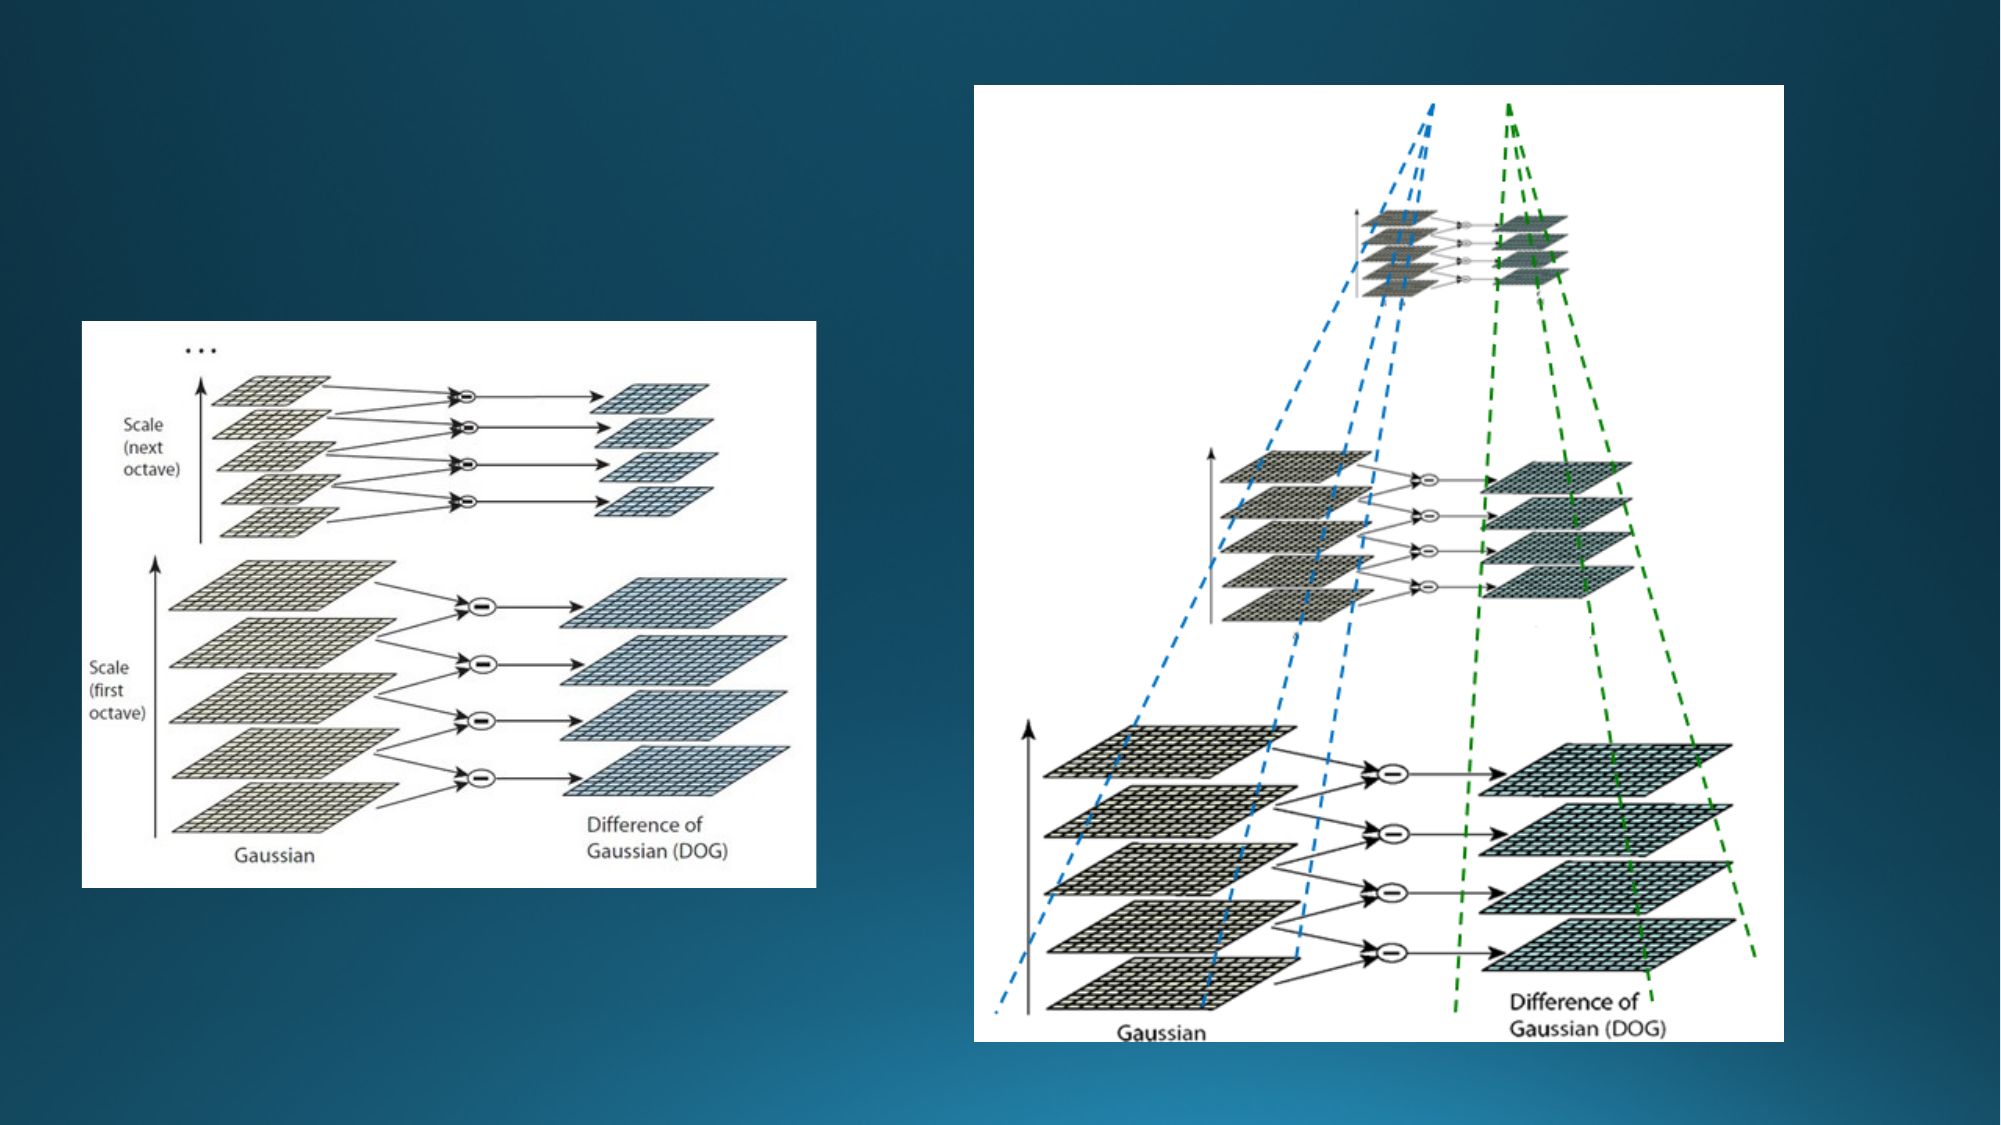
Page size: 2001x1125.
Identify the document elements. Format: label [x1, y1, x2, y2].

list [81, 321, 817, 888]
picture [0, 0, 2001, 1125]
